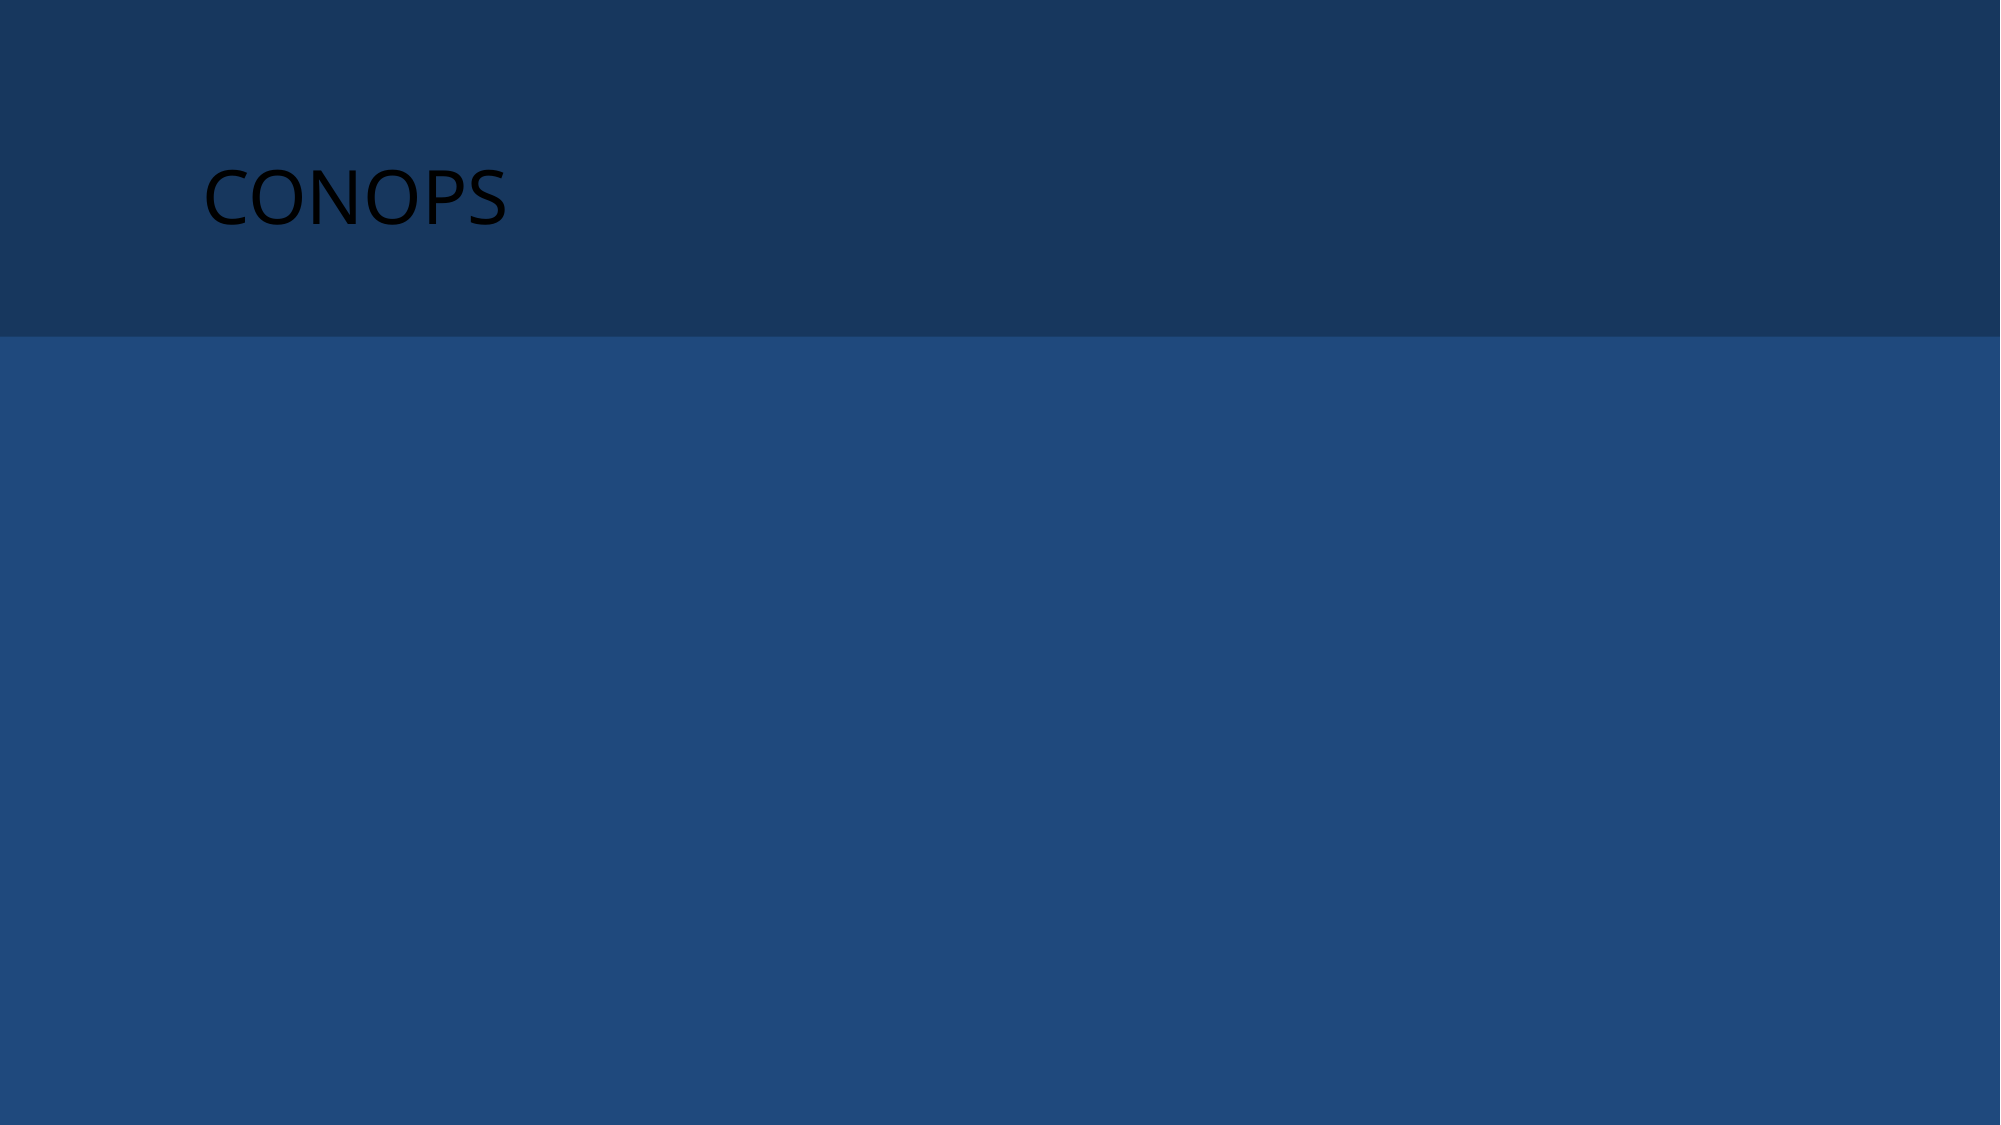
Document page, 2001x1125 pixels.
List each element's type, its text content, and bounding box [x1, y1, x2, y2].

title CONOPS [187, 105, 1450, 283]
text_box [0, 338, 2000, 1125]
text_box [0, 0, 2000, 338]
